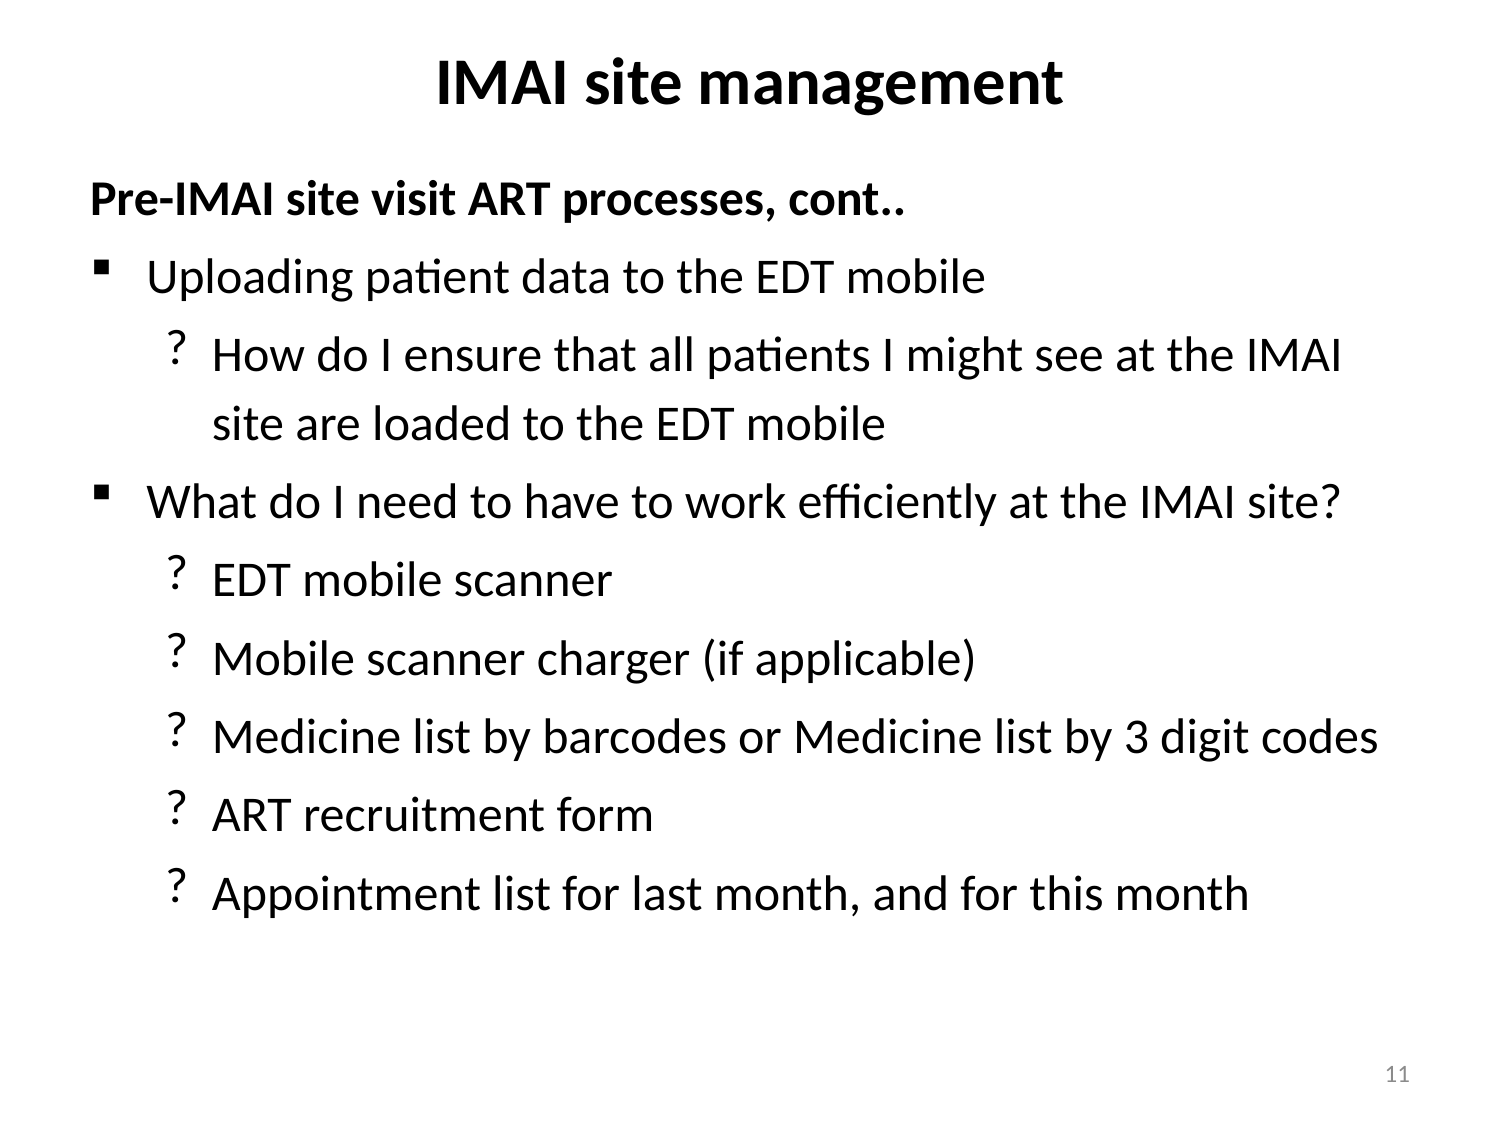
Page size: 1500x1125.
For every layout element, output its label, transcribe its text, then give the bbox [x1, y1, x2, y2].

list Pre-IMAI site visit ART processes, cont.. Uploading patient data to the EDT mobile How do I ensure that all patients I might see at the IMAI site are loaded to the EDT mobile What do I need to have to work efficiently at the IMAI site? EDT mobile scanner Mobile scanner charger (if applicable) Medicine list by barcodes or Medicine list by 3 digit codes ART recruitment form Appointment list for last month, and for this month [75, 149, 1436, 1094]
title IMAI site management [75, 19, 1425, 138]
slide_number 11 [1074, 1042, 1425, 1103]
